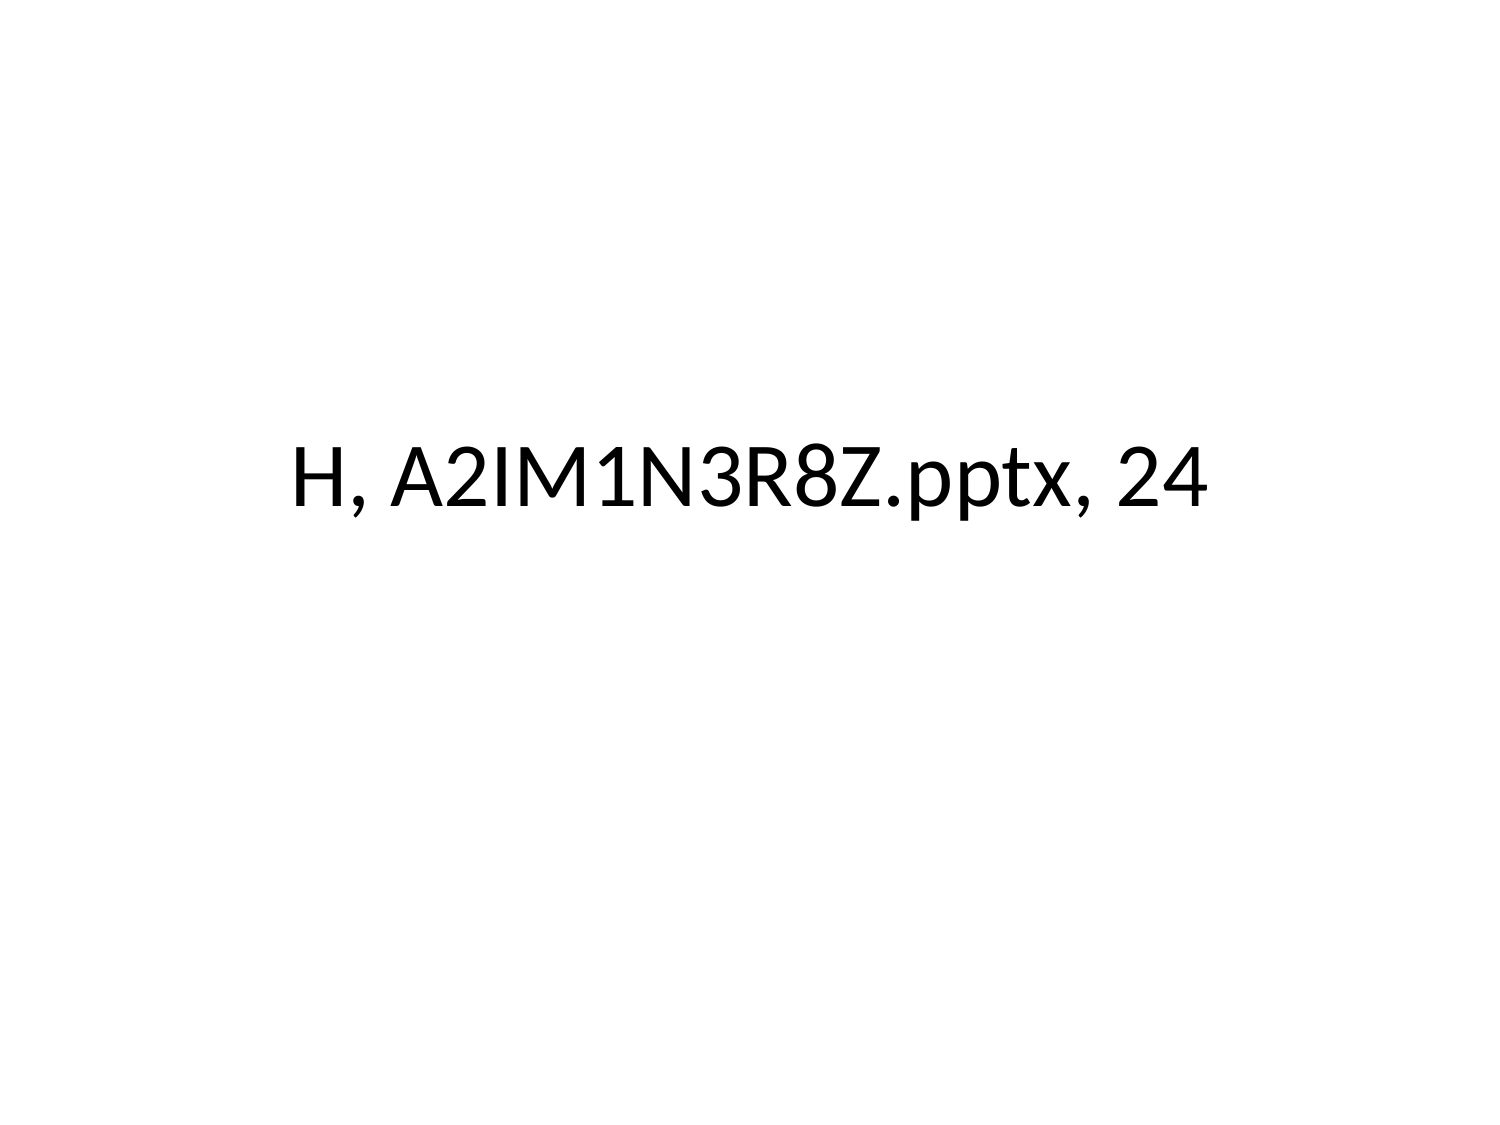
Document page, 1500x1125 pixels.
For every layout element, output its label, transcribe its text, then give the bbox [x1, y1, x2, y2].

title H, A2IM1N3R8Z.pptx, 24 [112, 349, 1388, 591]
